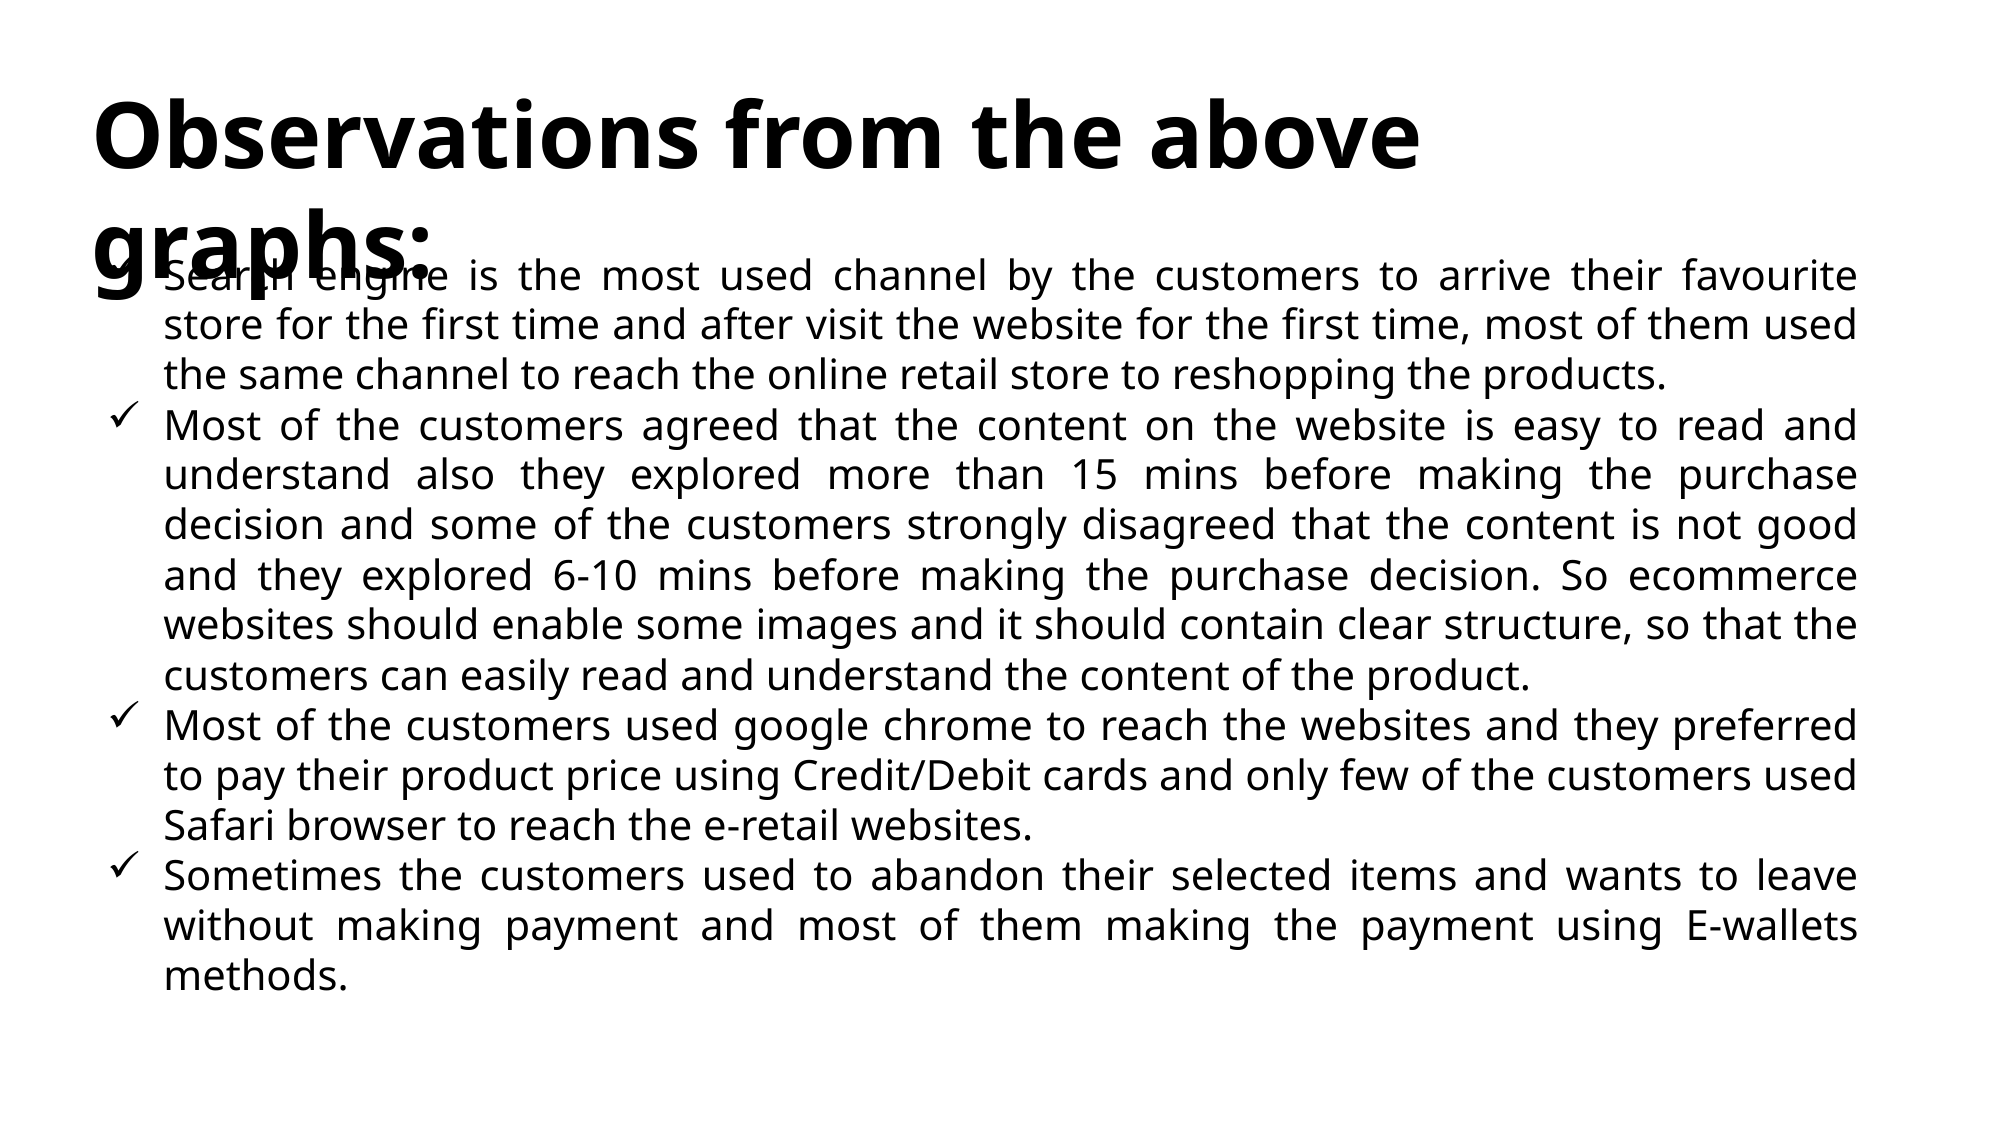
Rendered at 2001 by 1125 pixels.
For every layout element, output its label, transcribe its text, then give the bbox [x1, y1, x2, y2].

text_box Search engine is the most used channel by the customers to arrive their favourite store for the first time and after visit the website for the first time, most of them used the same channel to reach the online retail store to reshopping the products. Most of the customers agreed that the content on the website is easy to read and understand also they explored more than 15 mins before making the purchase decision and some of the customers strongly disagreed that the content is not good and they explored 6-10 mins before making the purchase decision. So ecommerce websites should enable some images and it should contain clear structure, so that the customers can easily read and understand the content of the product. Most of the customers used google chrome to reach the websites and they preferred to pay their product price using Credit/Debit cards and only few of the customers used Safari browser to reach the e-retail websites. Sometimes the customers used to abandon their selected items and wants to leave without making payment and most of them making the payment using E-wallets methods. [92, 240, 1874, 1051]
text_box Observations from the above graphs: [76, 69, 1784, 349]
